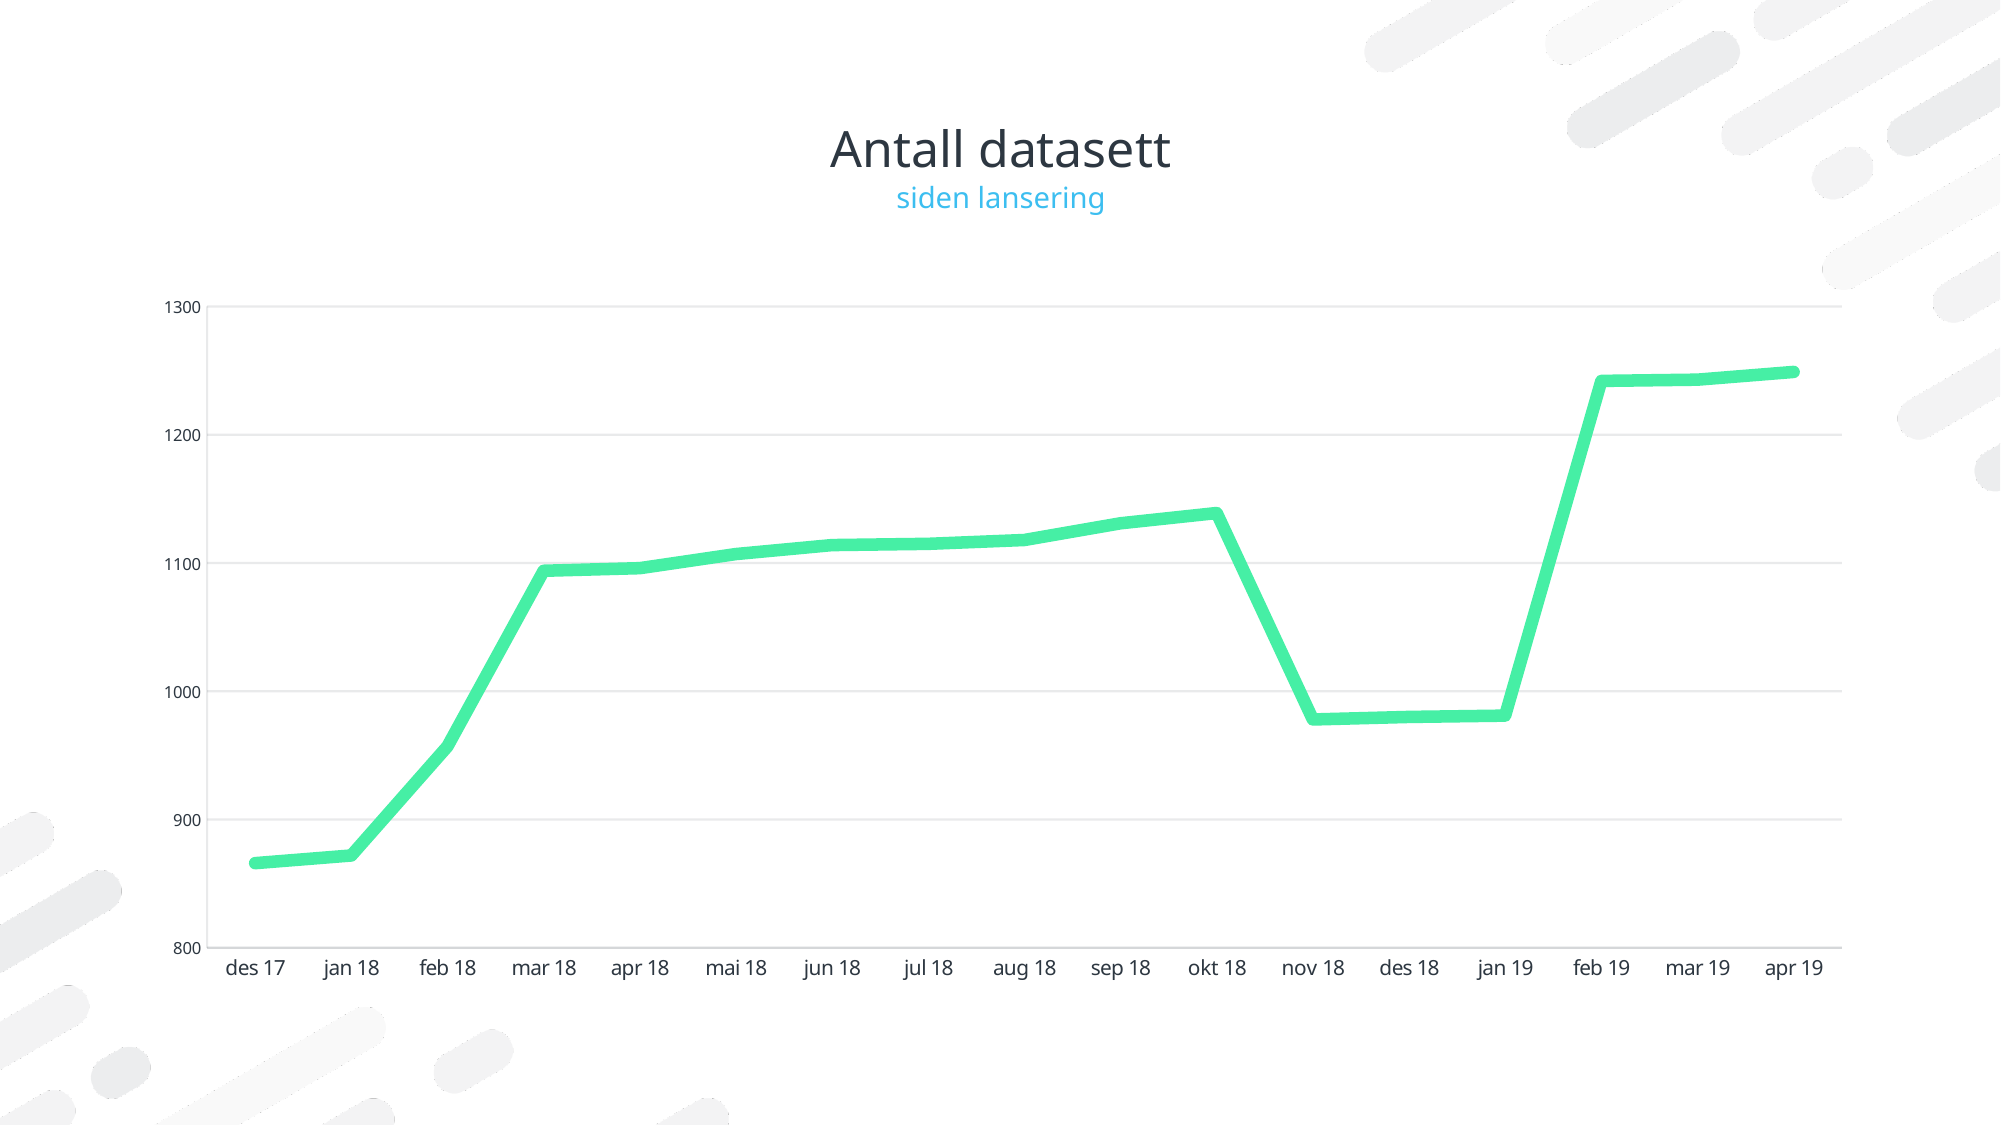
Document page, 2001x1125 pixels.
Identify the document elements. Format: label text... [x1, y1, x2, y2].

title Antall datasett [147, 124, 1855, 177]
chart [128, 280, 1877, 997]
subtitle siden lansering [147, 177, 1855, 219]
